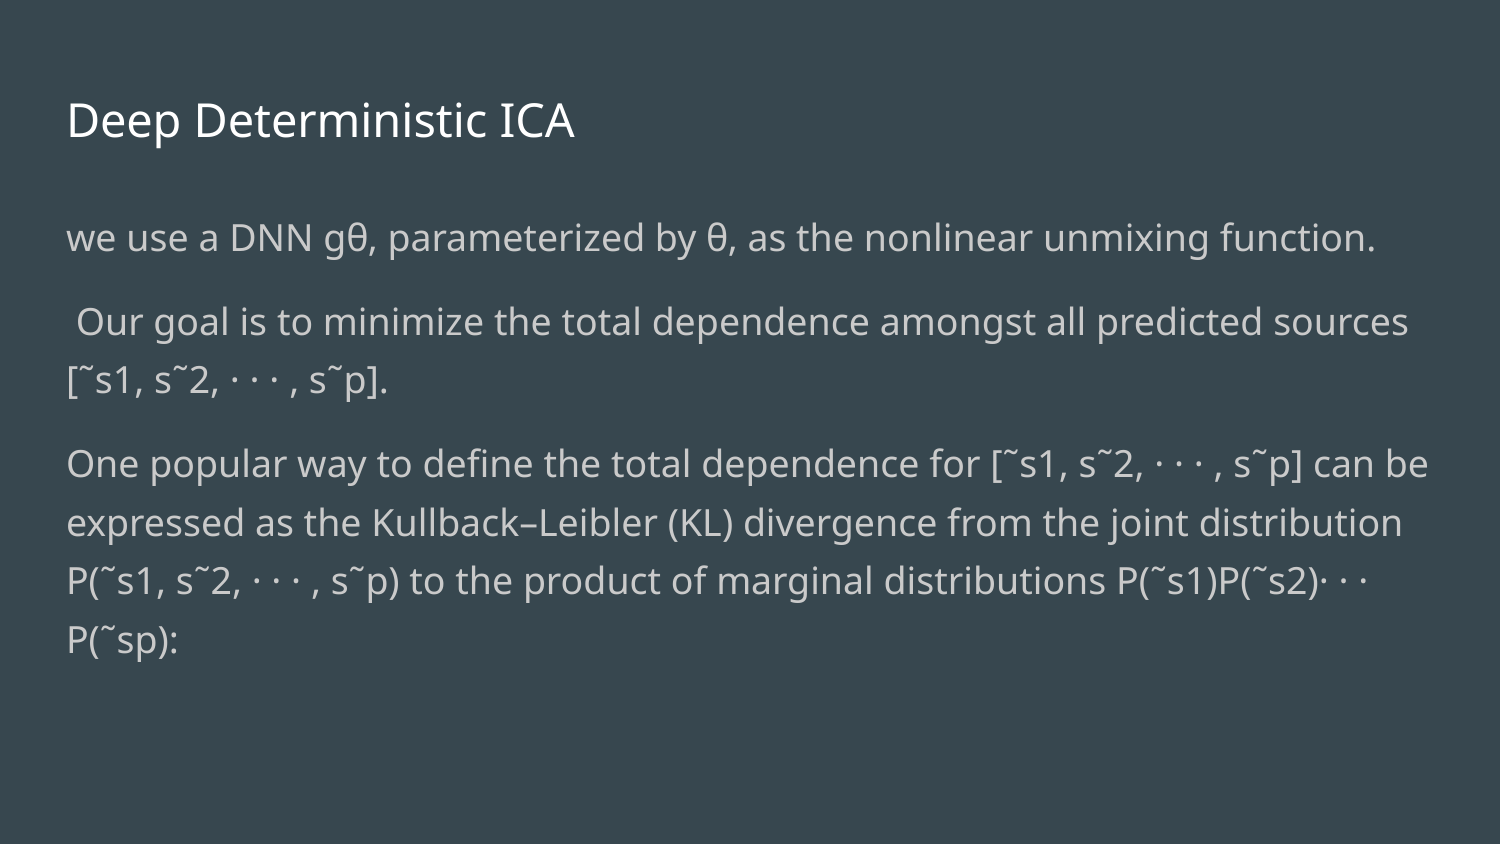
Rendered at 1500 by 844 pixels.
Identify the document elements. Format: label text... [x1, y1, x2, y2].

list we use a DNN gθ, parameterized by θ, as the nonlinear unmixing function. Our goal is to minimize the total dependence amongst all predicted sources [˜s1, s˜2, · · · , s˜p]. One popular way to define the total dependence for [˜s1, s˜2, · · · , s˜p] can be expressed as the Kullback–Leibler (KL) divergence from the joint distribution P(˜s1, s˜2, · · · , s˜p) to the product of marginal distributions P(˜s1)P(˜s2)· · · P(˜sp): [51, 189, 1449, 750]
title Deep Deterministic ICA [51, 72, 1449, 167]
